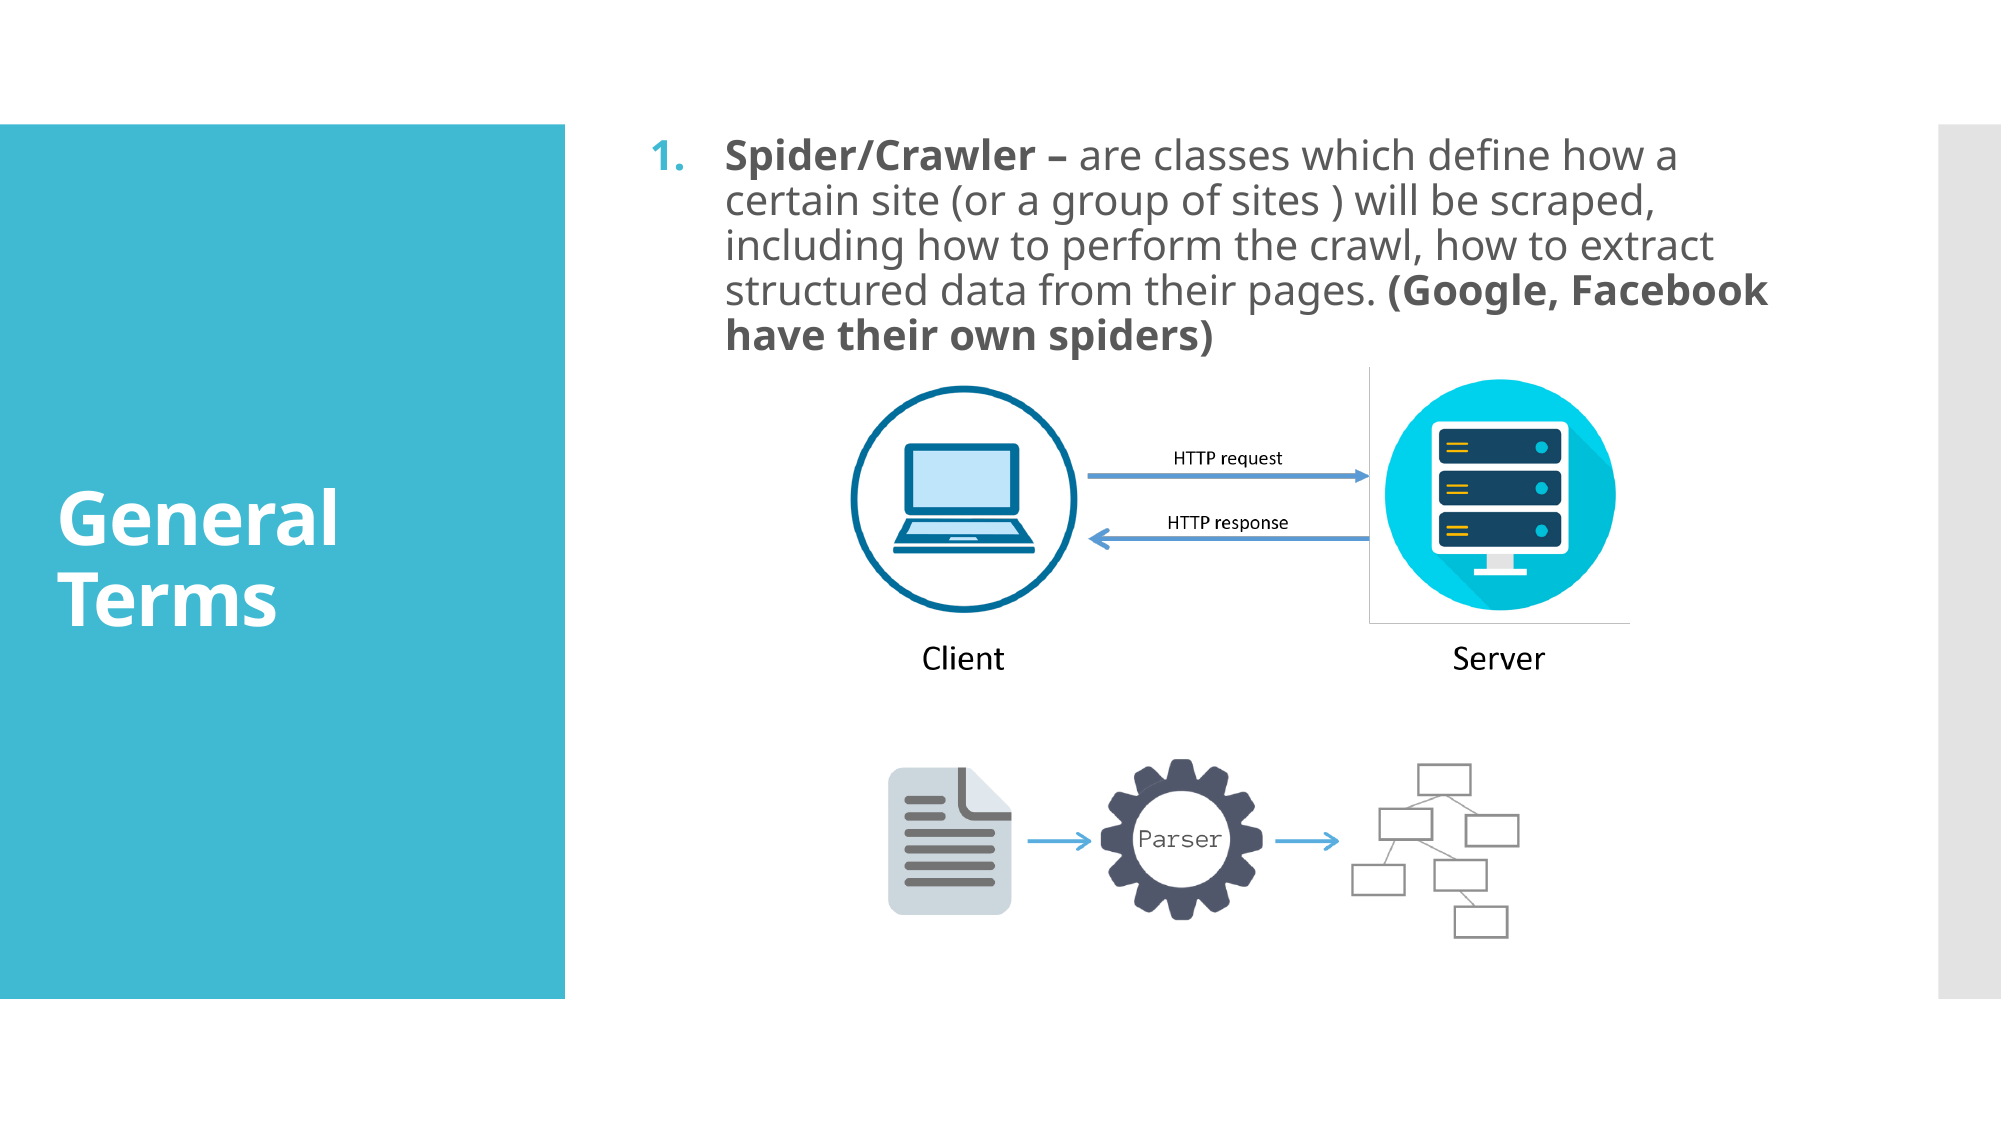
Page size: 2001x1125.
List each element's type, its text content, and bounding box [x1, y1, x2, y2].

list Spider/Crawler – are classes which define how a certain site (or a group of sites ) will be scraped, including how to perform the crawl, how to extract structured data from their pages. (Google, Facebook have their own spiders) [634, 141, 1835, 982]
title General Terms [41, 184, 525, 940]
picture [839, 366, 1630, 979]
